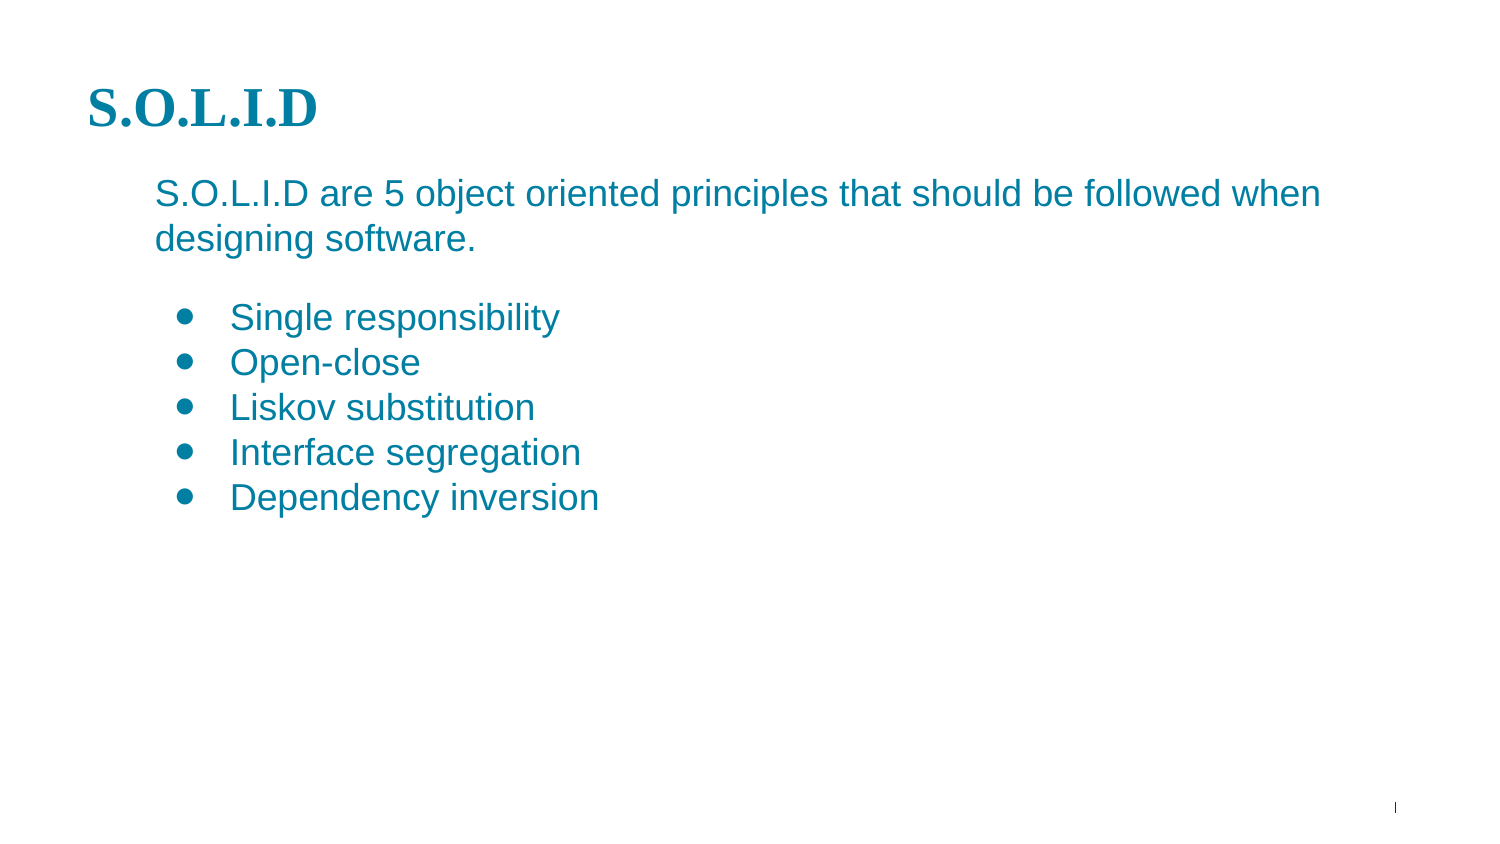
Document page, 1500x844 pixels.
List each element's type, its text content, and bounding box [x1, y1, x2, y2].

title S.O.L.I.D [76, 51, 1424, 159]
list S.O.L.I.D are 5 object oriented principles that should be followed when designing software. Single responsibility Open-close Liskov substitution Interface segregation Dependency inversion [143, 158, 1385, 753]
